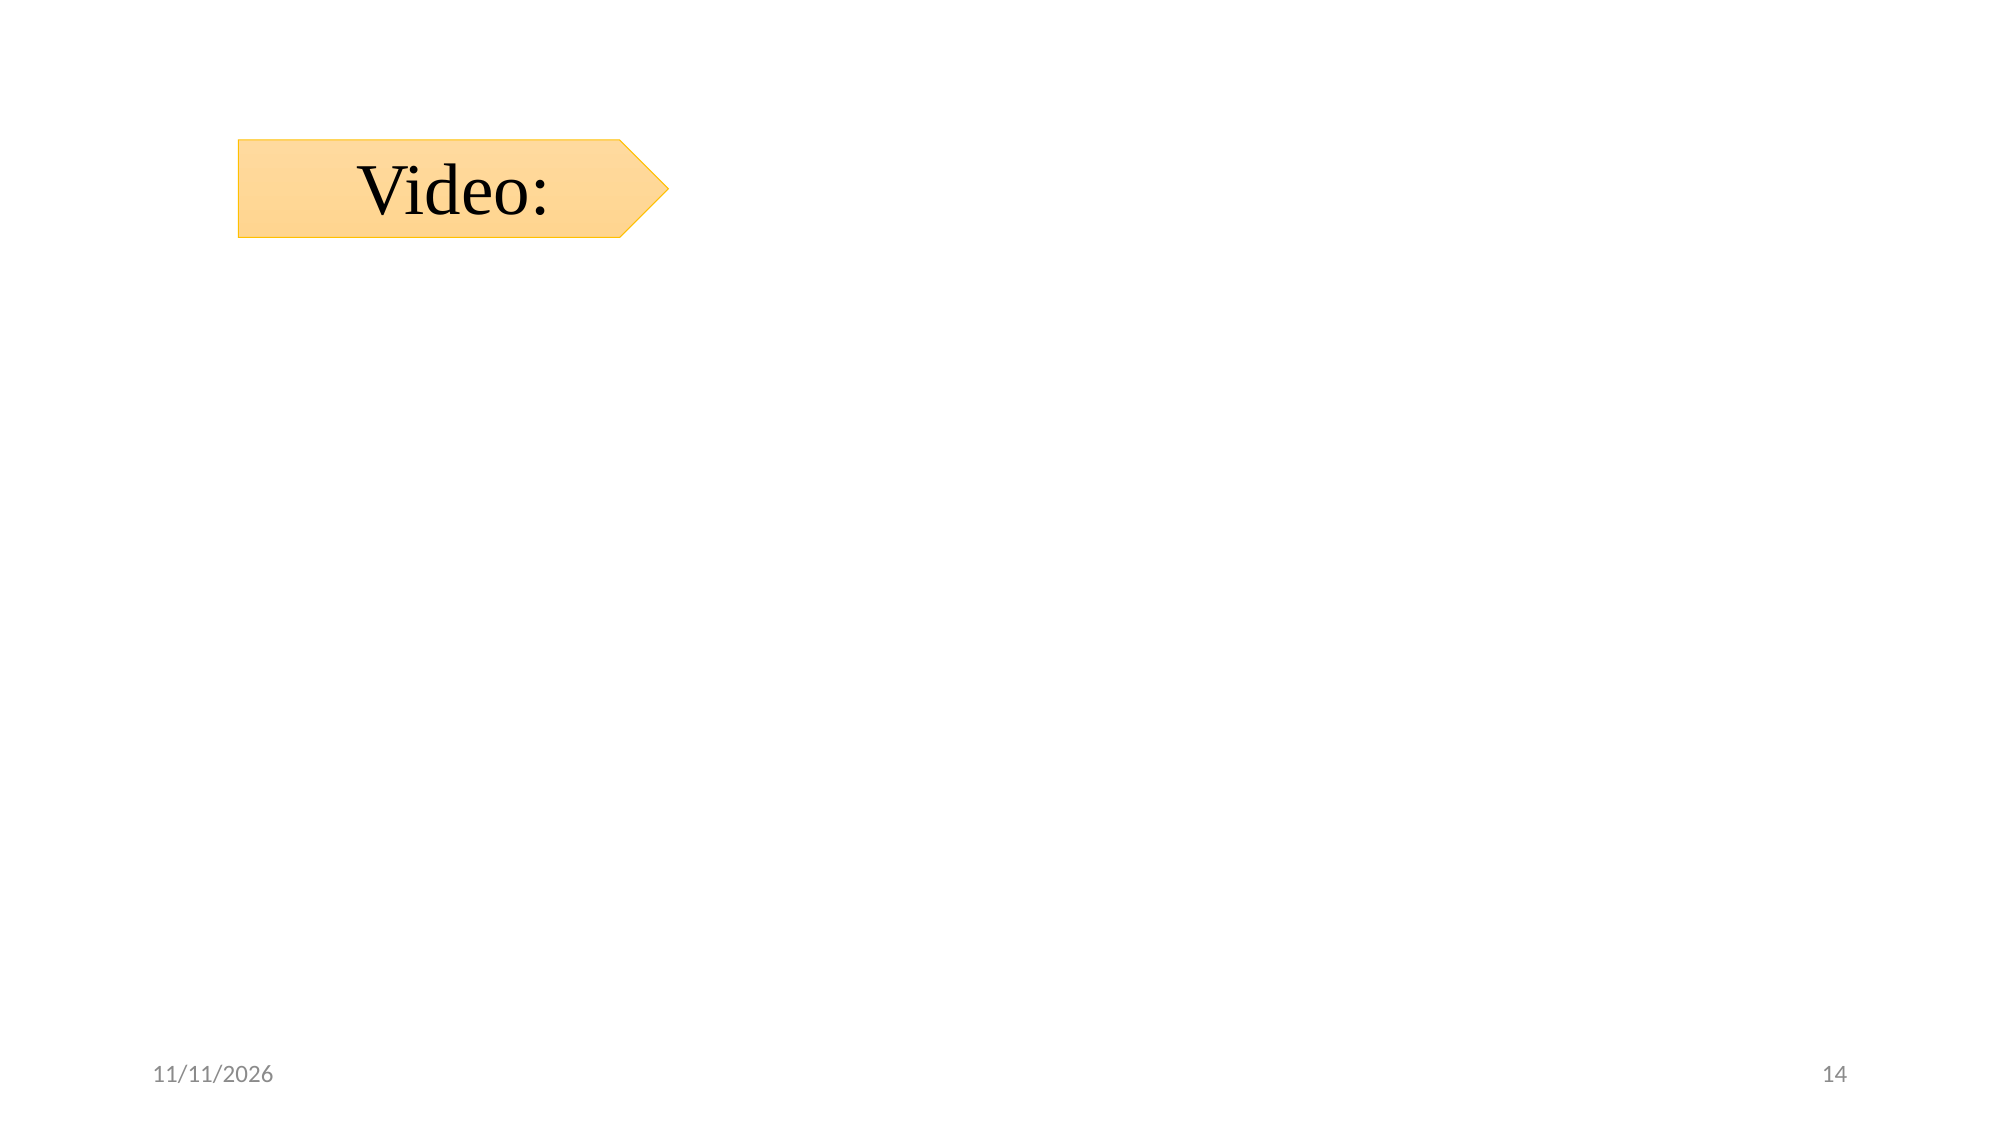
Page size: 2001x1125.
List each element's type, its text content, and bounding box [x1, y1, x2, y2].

title Video: [238, 140, 669, 238]
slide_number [137, 1042, 588, 1103]
slide_number 14 [1412, 1042, 1863, 1103]
